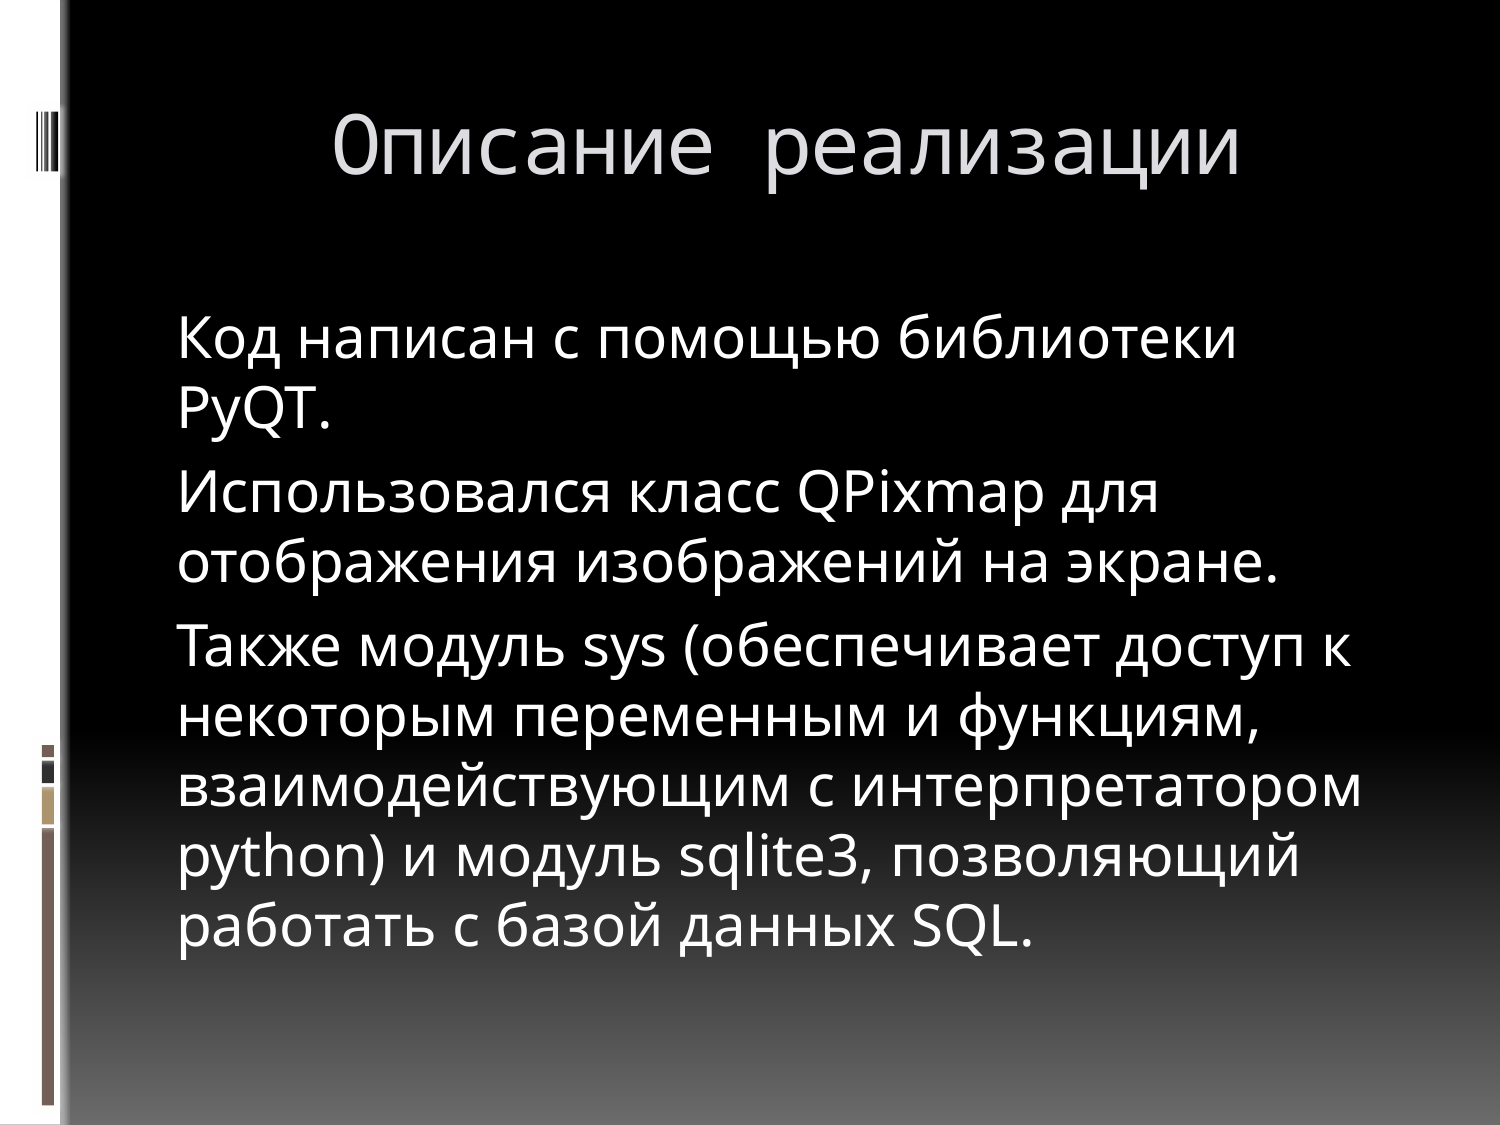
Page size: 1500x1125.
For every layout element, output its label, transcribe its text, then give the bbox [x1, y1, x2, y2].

title Описание реализации [150, 83, 1425, 234]
list Код написан с помощью библиотеки PyQT. Использовался класс QPixmap для отображения изображений на экране. Также модуль sys (обеспечивает доступ к некоторым переменным и функциям, взаимодействующим с интерпретатором python) и модуль sqlite3, позволяющий работать с базой данных SQL. [150, 292, 1425, 1043]
